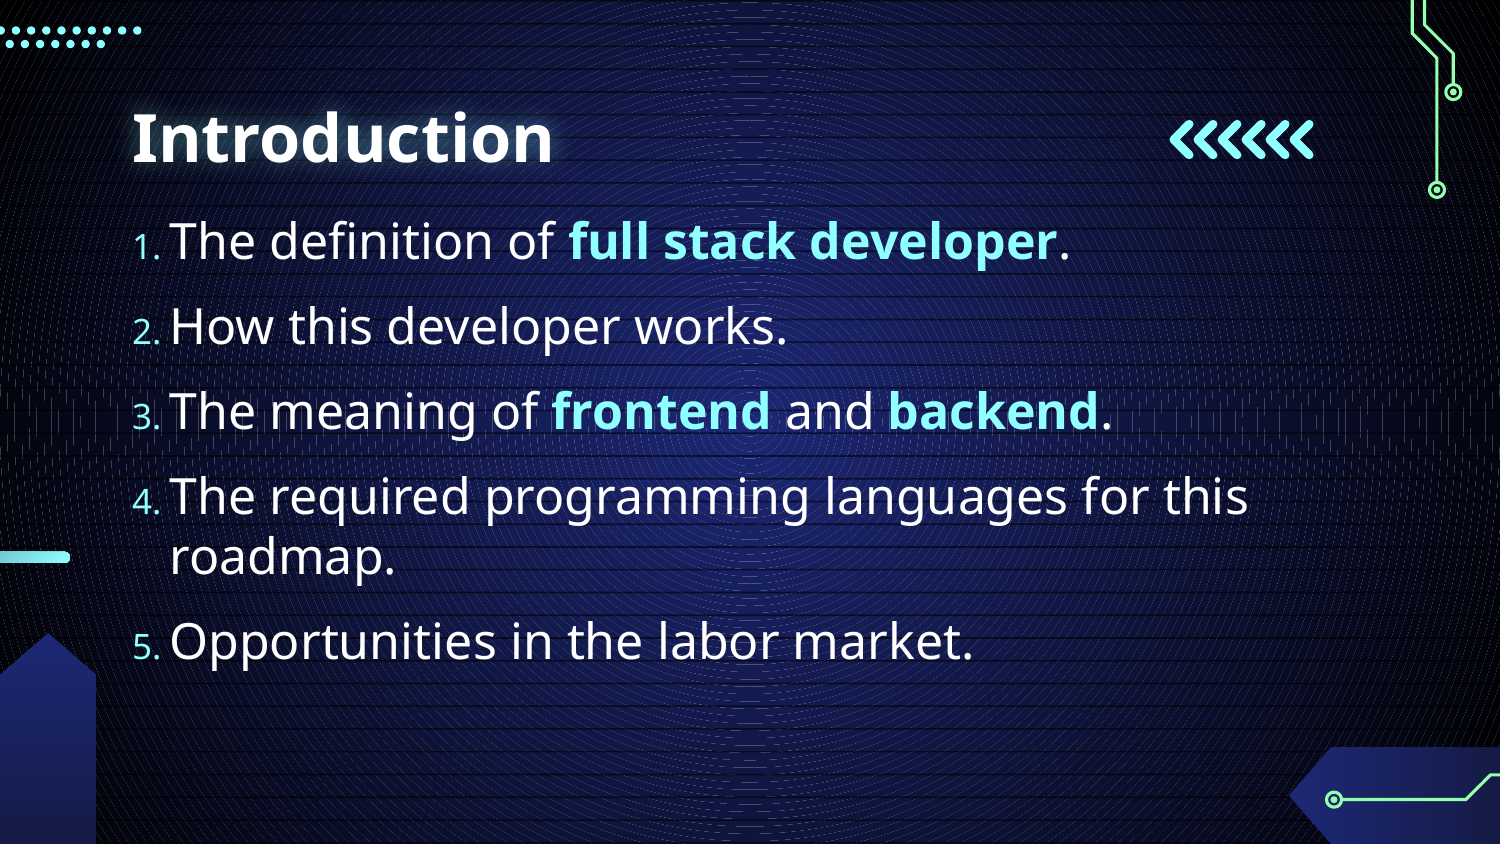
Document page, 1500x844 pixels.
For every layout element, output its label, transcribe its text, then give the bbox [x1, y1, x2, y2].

list The definition of full stack developer. How this developer works. The meaning of frontend and backend. The required programming languages for this roadmap. Opportunities in the labor market. [116, 194, 1383, 756]
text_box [1168, 119, 1315, 160]
title Introduction [116, 88, 1383, 183]
